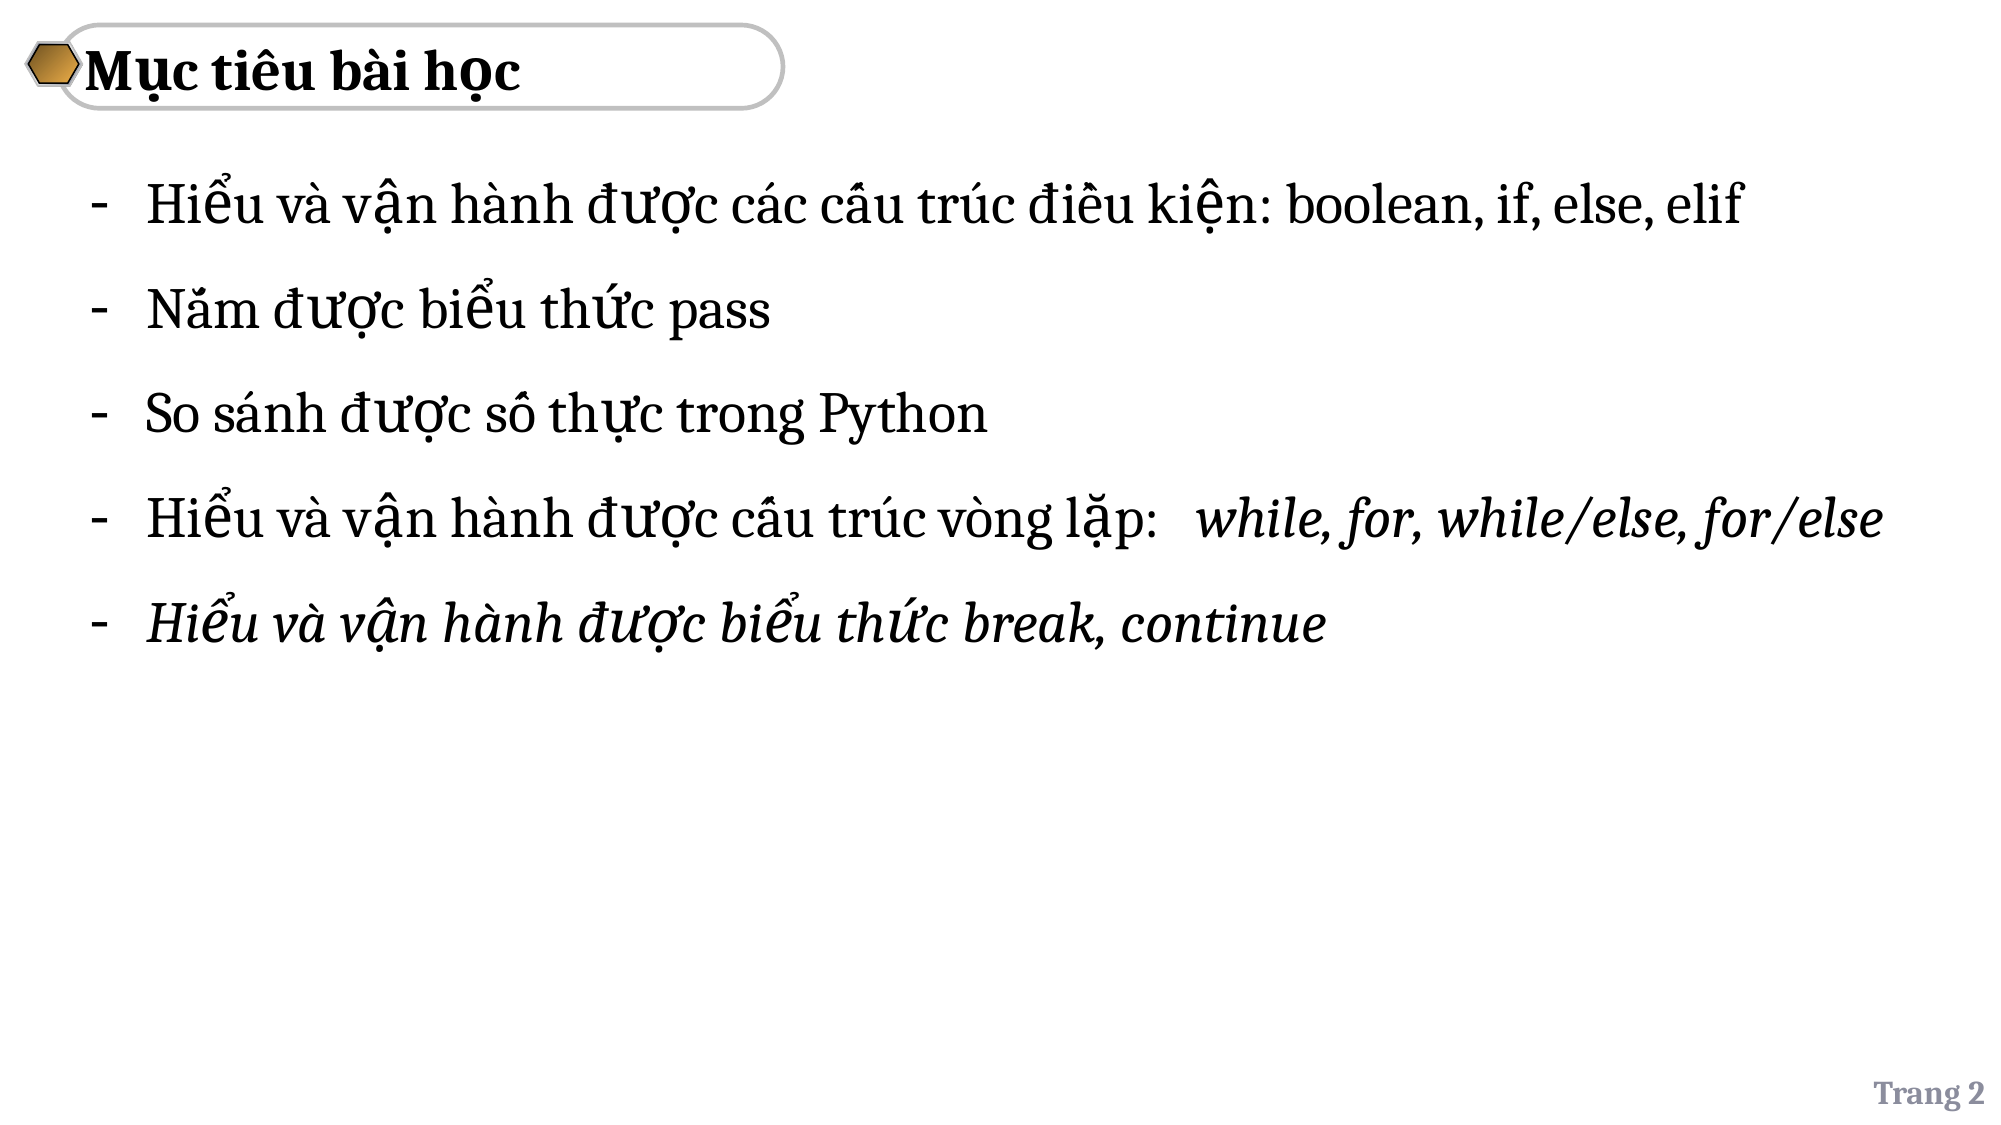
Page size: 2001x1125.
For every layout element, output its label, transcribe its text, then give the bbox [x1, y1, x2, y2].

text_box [24, 24, 784, 109]
text_box Hiểu và vận hành được các cấu trúc điều kiện: boolean, if, else, elif Nắm được biểu thức pass So sánh được số thực trong Python Hiểu và vận hành được cấu trúc vòng lặp: while, for, while/else, for/else Hiểu và vận hành được biểu thức break, continue [74, 122, 1950, 984]
slide_number Trang 2 [1533, 1060, 2000, 1121]
